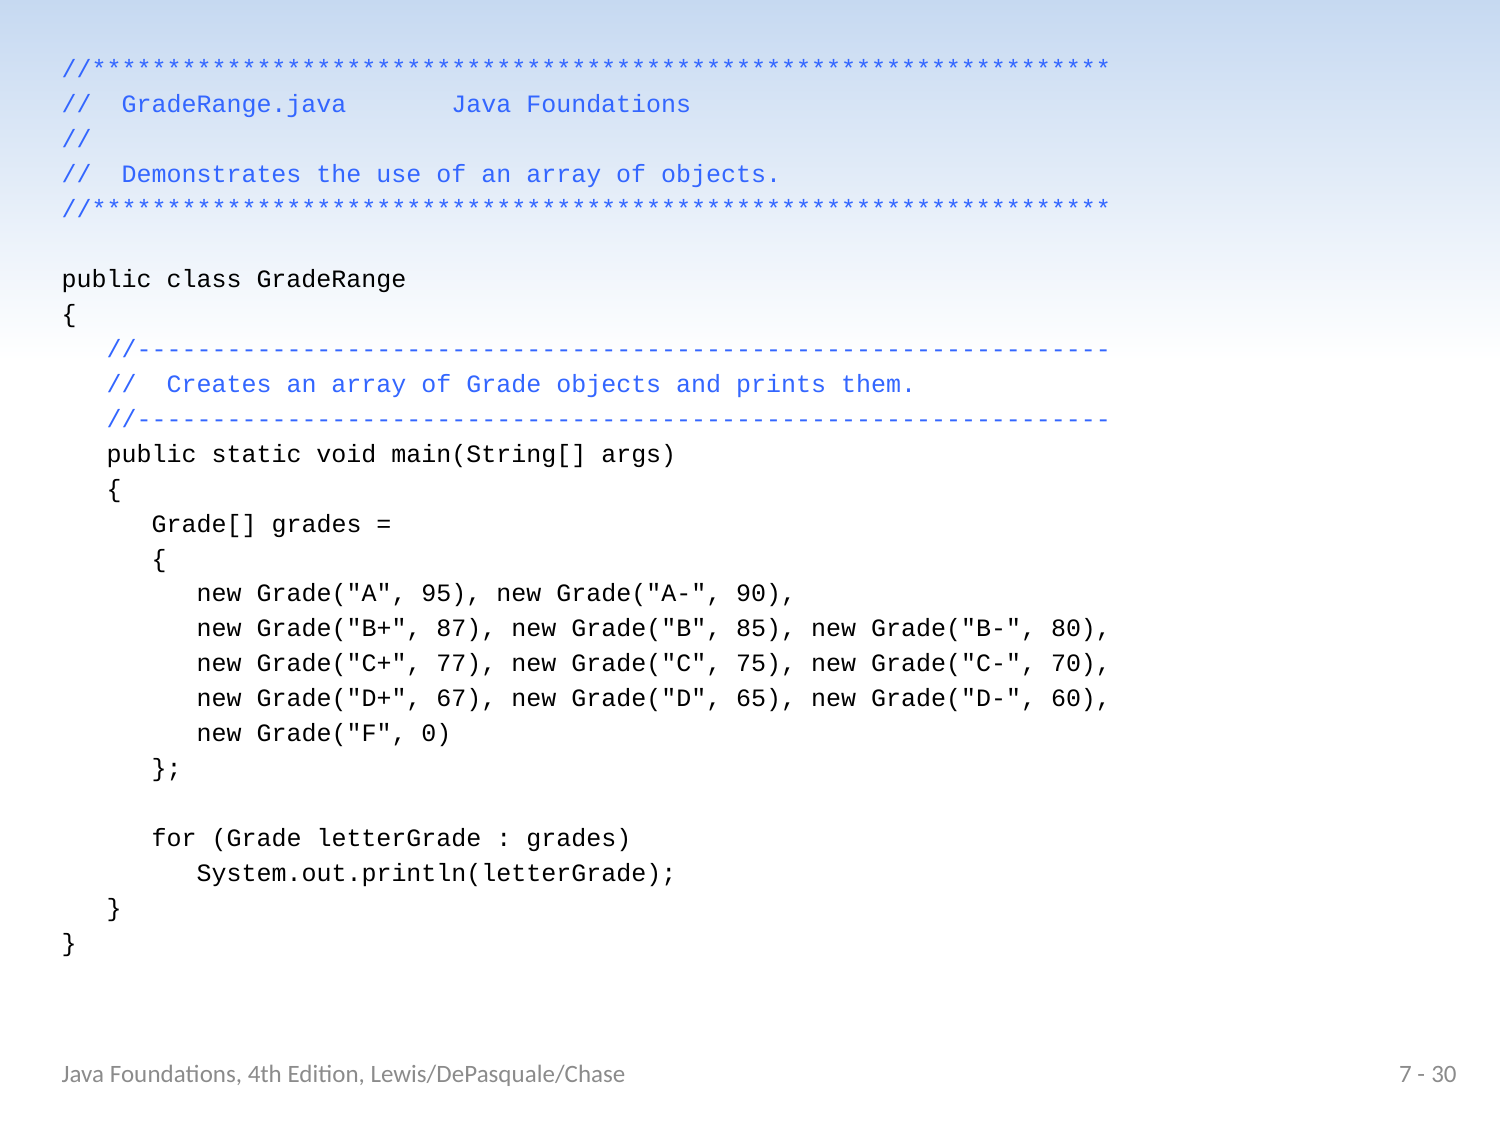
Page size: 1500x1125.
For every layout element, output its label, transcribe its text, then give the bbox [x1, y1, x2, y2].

footer Java Foundations, 4th Edition, Lewis/DePasquale/Chase [46, 1042, 1122, 1103]
slide_number 7 - 30 [1122, 1042, 1472, 1103]
list //******************************************************************** // GradeRange.java Java Foundations // // Demonstrates the use of an array of objects. //******************************************************************** public class GradeRange { //----------------------------------------------------------------- // Creates an array of Grade objects and prints them. //----------------------------------------------------------------- public static void main(String[] args) { Grade[] grades = { new Grade("A", 95), new Grade("A-", 90), new Grade("B+", 87), new Grade("B", 85), new Grade("B-", 80), new Grade("C+", 77), new Grade("C", 75), new Grade("C-", 70), new Grade("D+", 67), new Grade("D", 65), new Grade("D-", 60), new Grade("F", 0) }; for (Grade letterGrade : grades) System.out.println(letterGrade); } } [46, 45, 1473, 1043]
